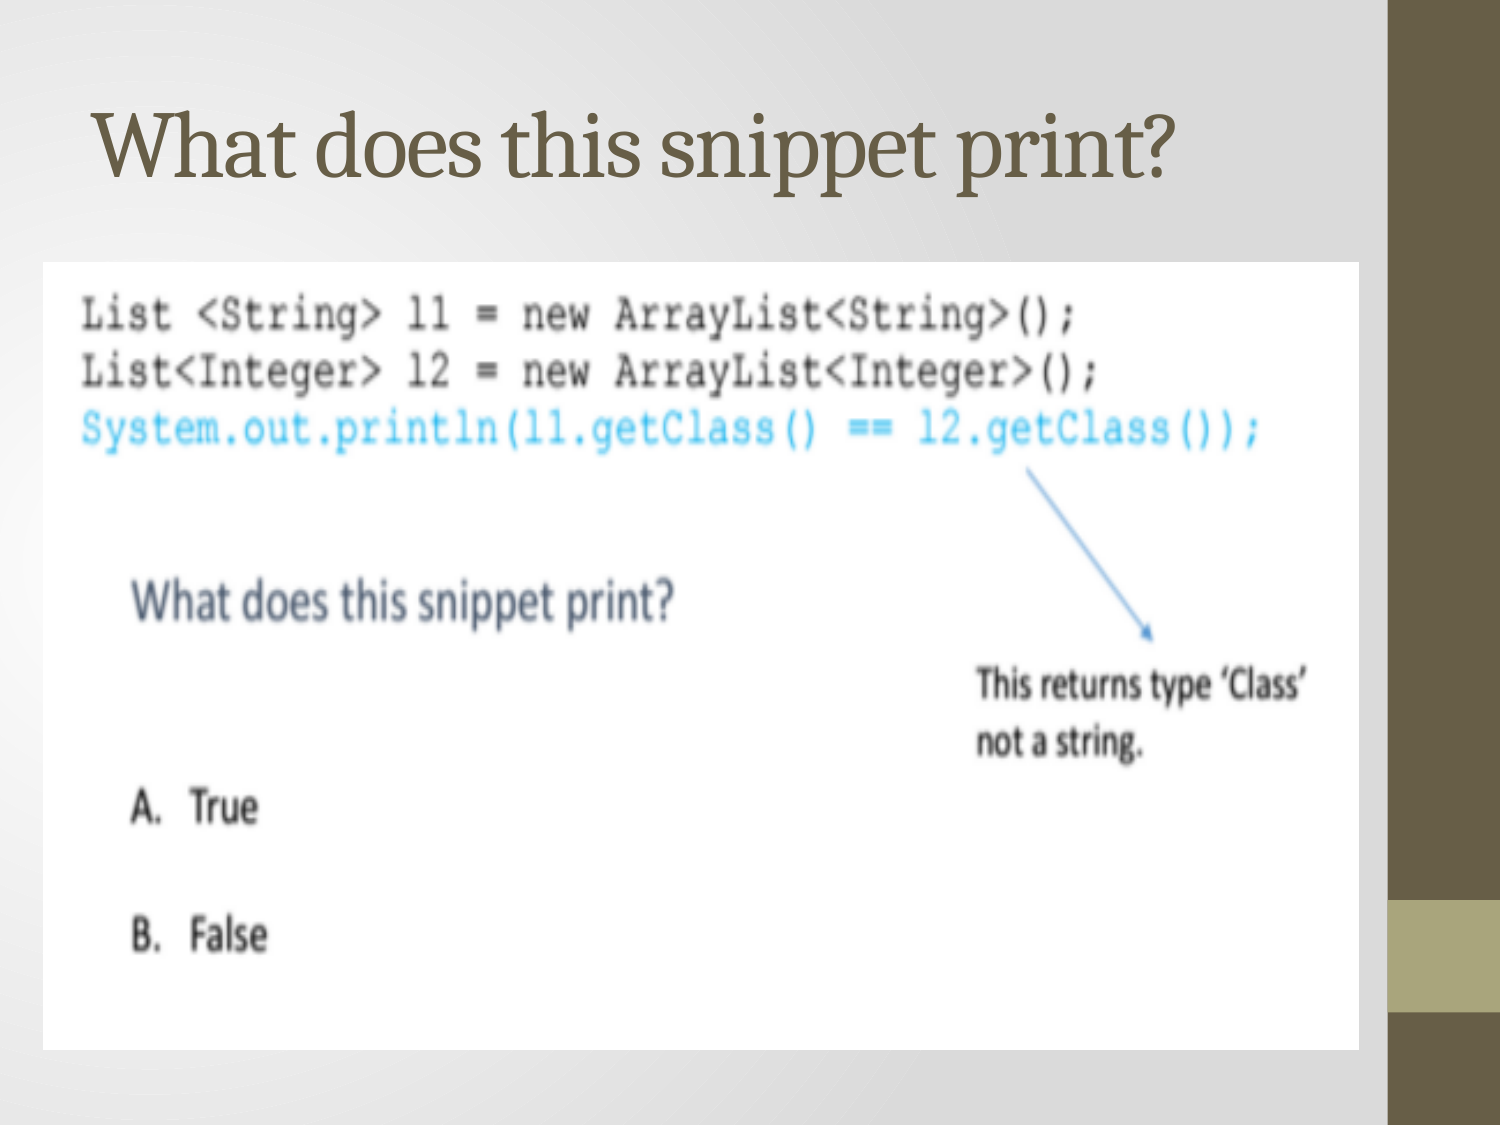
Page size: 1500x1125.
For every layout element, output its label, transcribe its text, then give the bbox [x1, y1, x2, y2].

picture [42, 261, 1360, 1051]
title What does this snippet print? [75, 45, 1325, 233]
